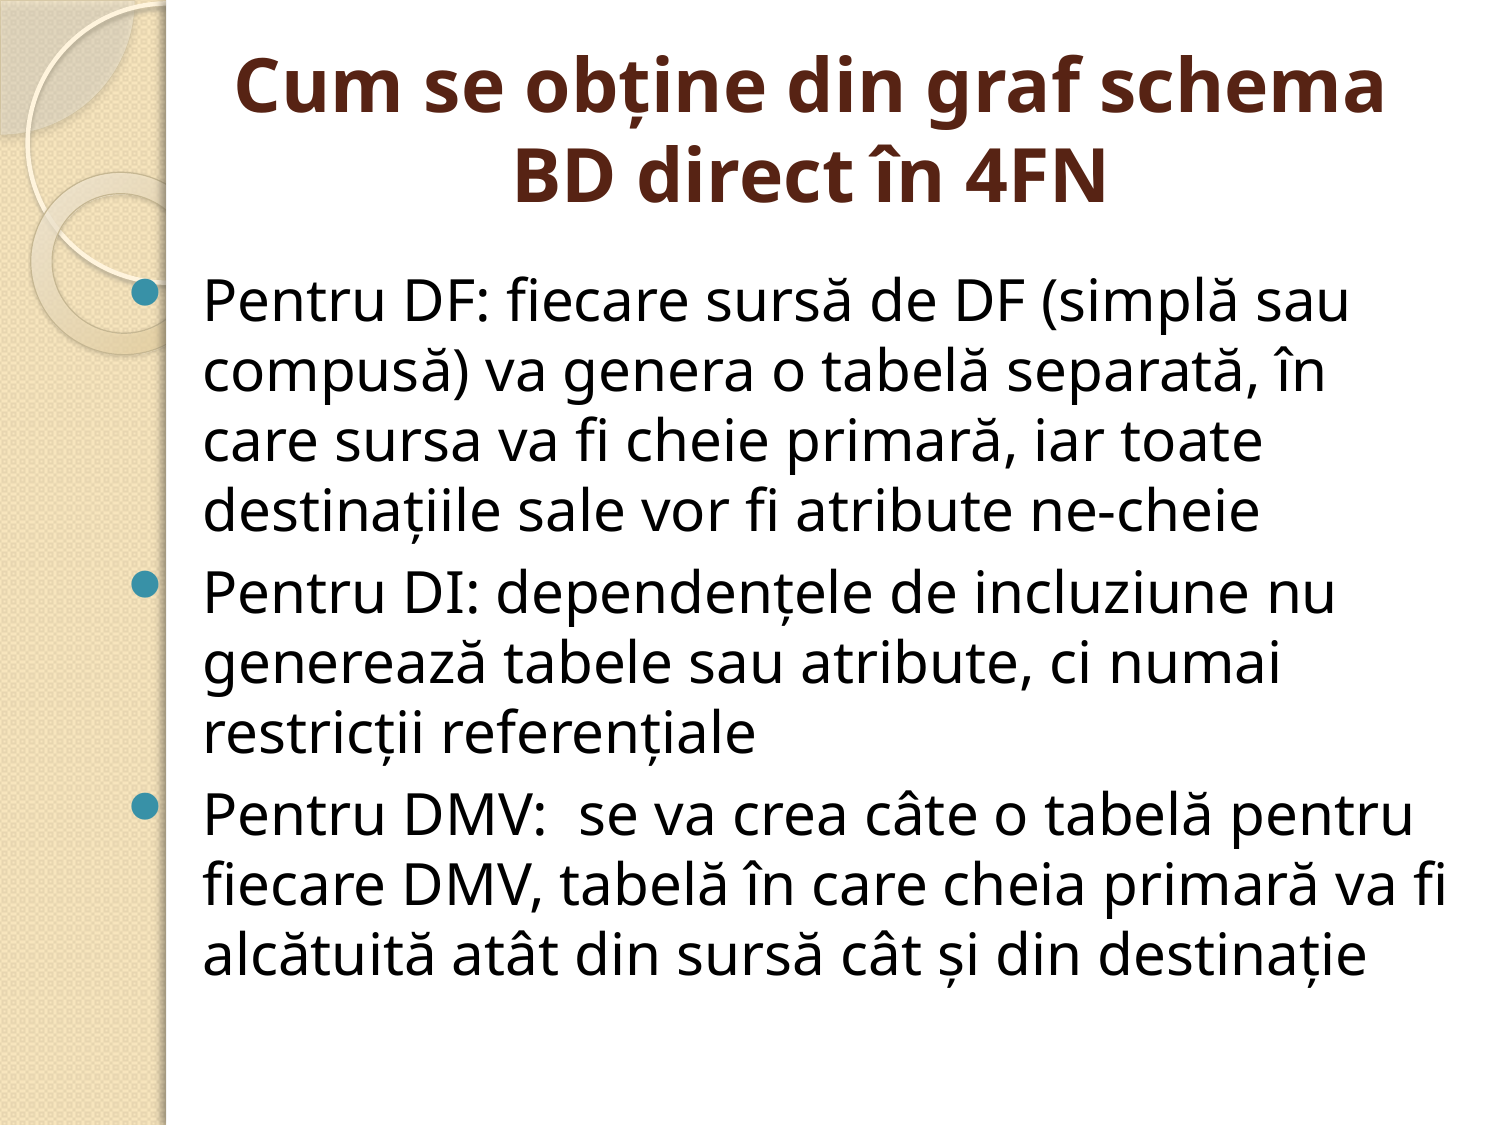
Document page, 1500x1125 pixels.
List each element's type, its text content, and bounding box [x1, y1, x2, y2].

title Cum se obţine din graf schema BD direct în 4FN [156, 33, 1466, 221]
list Pentru DF: fiecare sursă de DF (simplă sau compusă) va genera o tabelă separată, în care sursa va fi cheie primară, iar toate destinaţiile sale vor fi atribute ne-cheie Pentru DI: dependenţele de incluziune nu generează tabele sau atribute, ci numai restricţii referenţiale Pentru DMV: se va crea câte o tabelă pentru fiecare DMV, tabelă în care cheia primară va fi alcătuită atât din sursă cât şi din destinaţie [99, 255, 1471, 1113]
